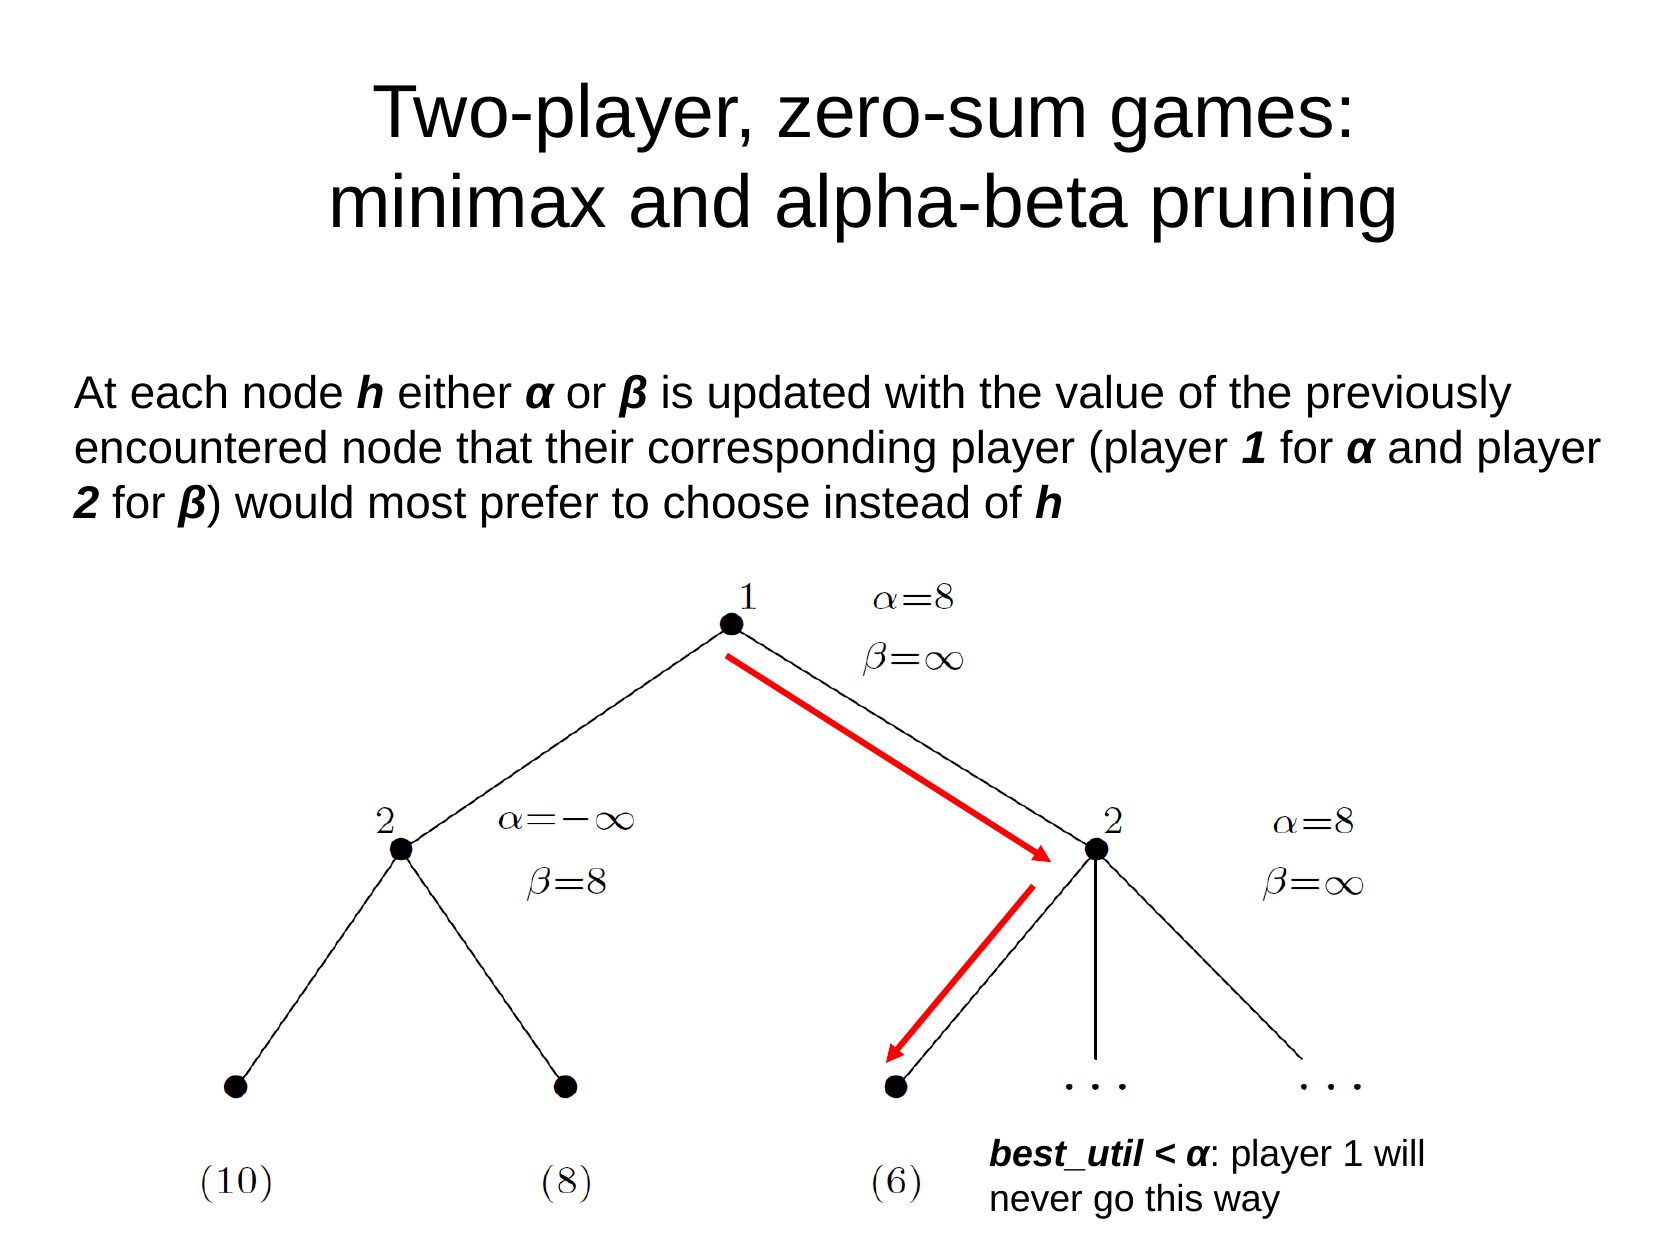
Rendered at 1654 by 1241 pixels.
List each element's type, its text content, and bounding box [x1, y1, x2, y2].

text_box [885, 885, 1034, 1064]
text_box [726, 655, 1052, 863]
text_box At each node h either α or β is updated with the value of the previously encountered node that their corresponding player (player 1 for α and player 2 for β) would most prefer to choose instead of h [58, 354, 1624, 526]
text_box best_util < α: player 1 will never go this way [974, 1217, 1447, 1222]
text_box Two-player, zero-sum games: minimax and alpha-beta pruning [82, 49, 1571, 257]
picture [176, 572, 1445, 1211]
